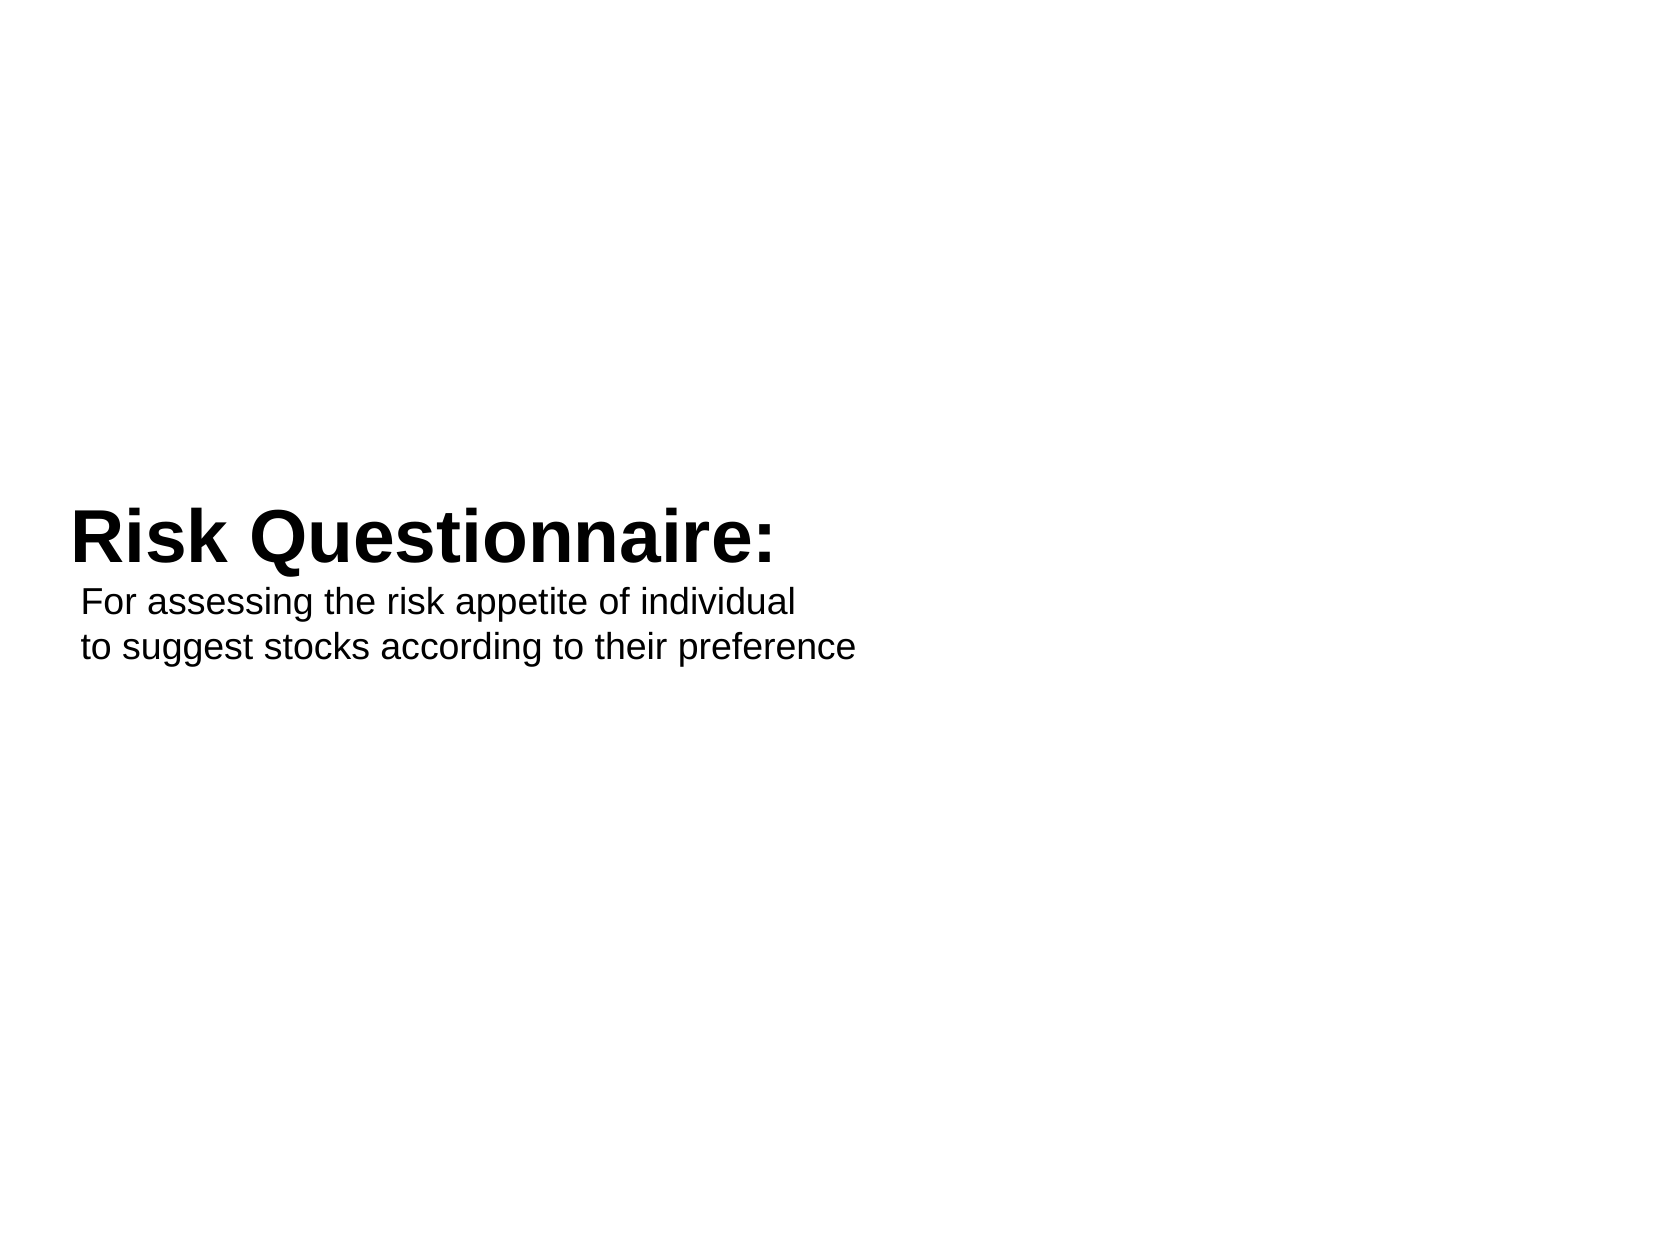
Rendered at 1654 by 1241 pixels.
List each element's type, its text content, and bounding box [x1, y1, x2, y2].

text_box Risk Questionnaire: For assessing the risk appetite of individual to suggest stocks according to their preference [55, 479, 984, 675]
